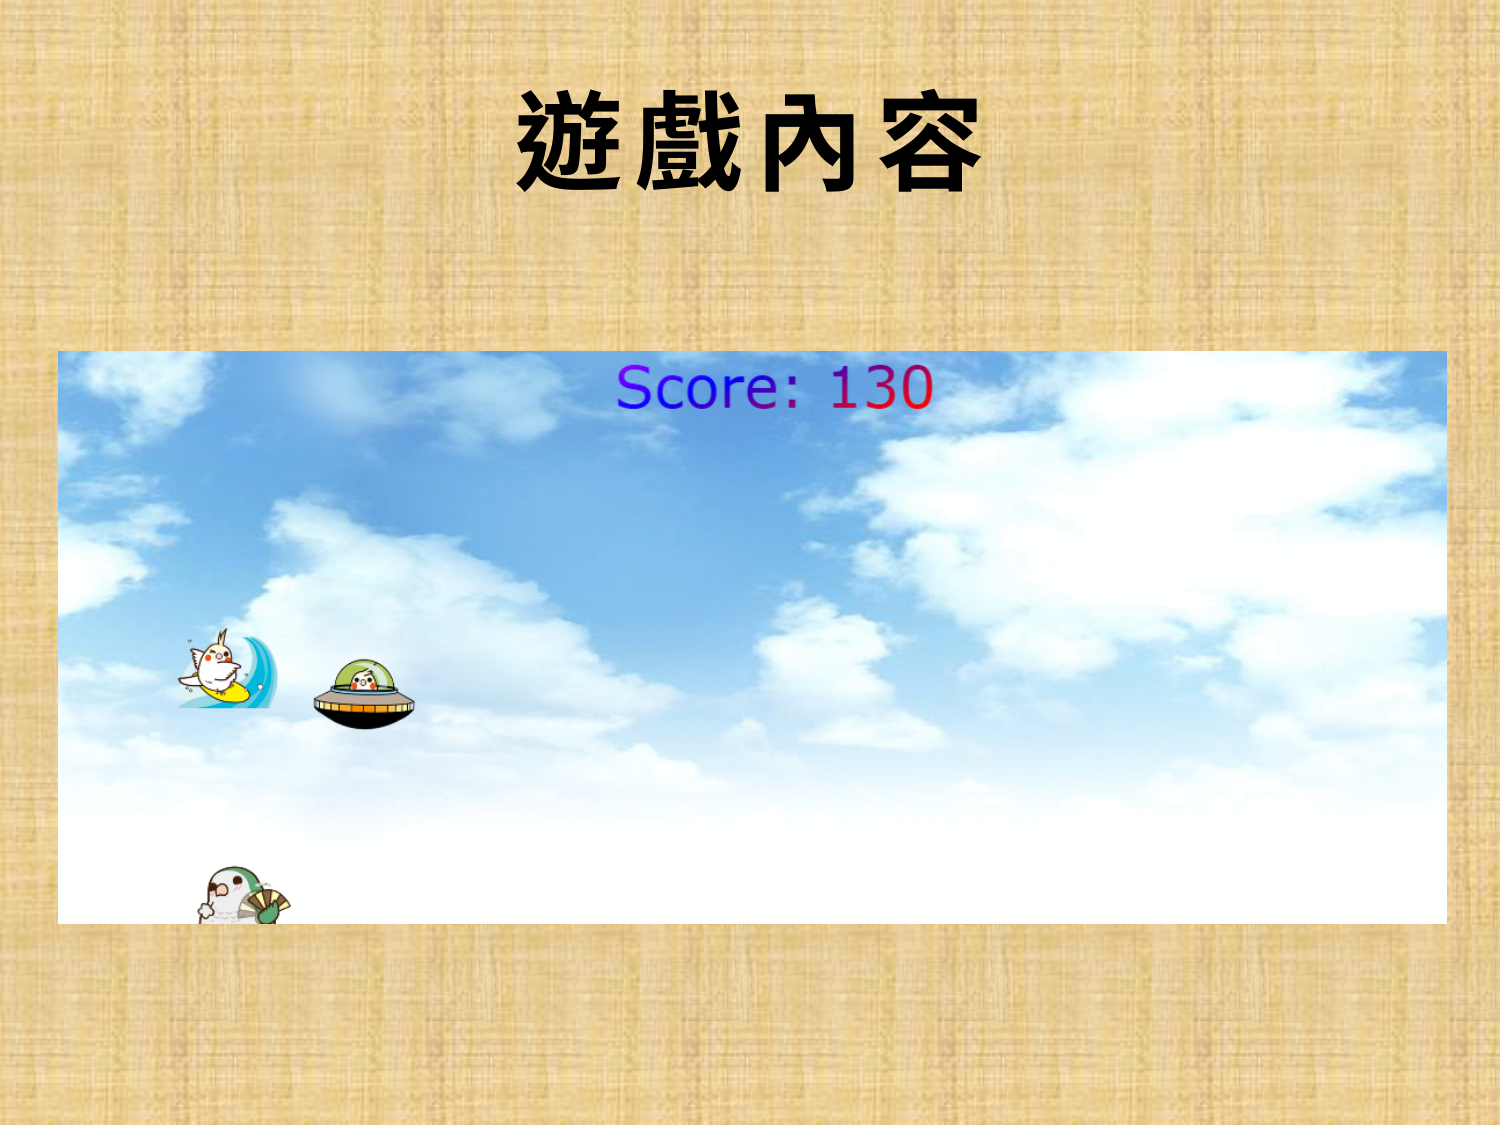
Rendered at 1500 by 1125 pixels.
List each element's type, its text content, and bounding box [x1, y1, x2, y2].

title 遊戲內容 [75, 45, 1425, 233]
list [58, 351, 1447, 924]
picture [0, 0, 1500, 1125]
